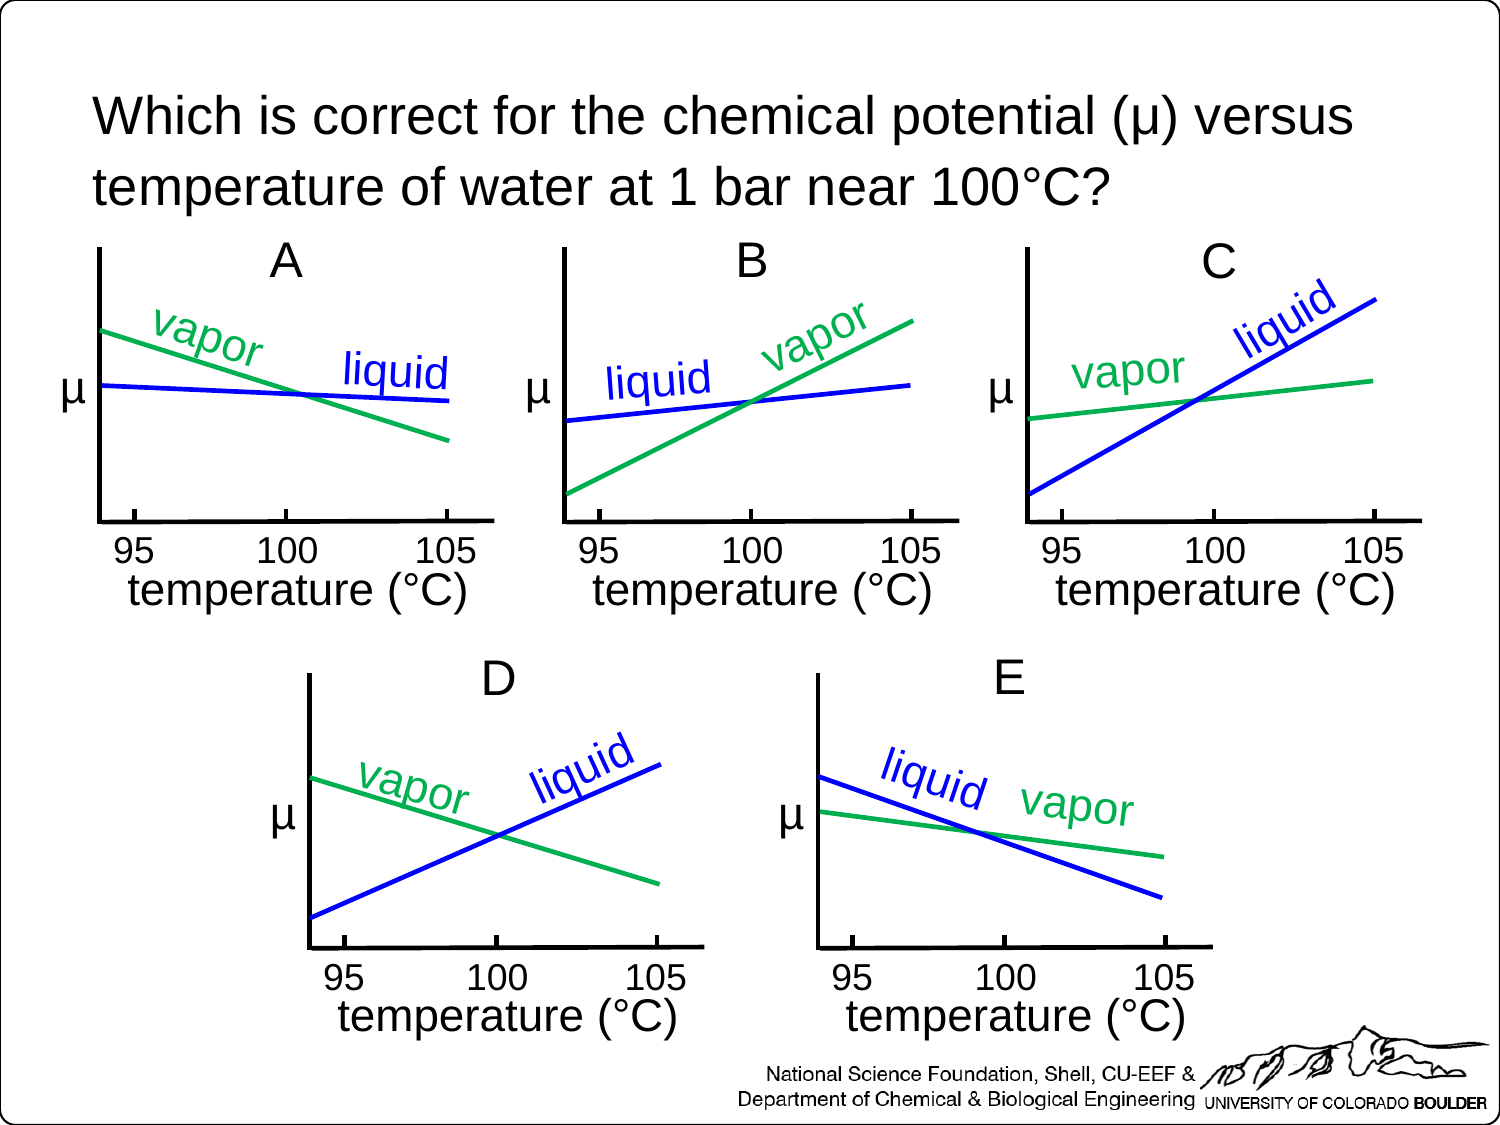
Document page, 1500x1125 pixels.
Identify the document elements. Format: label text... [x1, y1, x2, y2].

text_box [44, 220, 497, 624]
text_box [762, 637, 1216, 1050]
list Which is correct for the chemical potential (μ) versus temperature of water at 1 bar near 100°C? [92, 73, 1412, 239]
picture [717, 1025, 1500, 1124]
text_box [972, 220, 1425, 624]
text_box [509, 219, 962, 624]
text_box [254, 637, 707, 1050]
